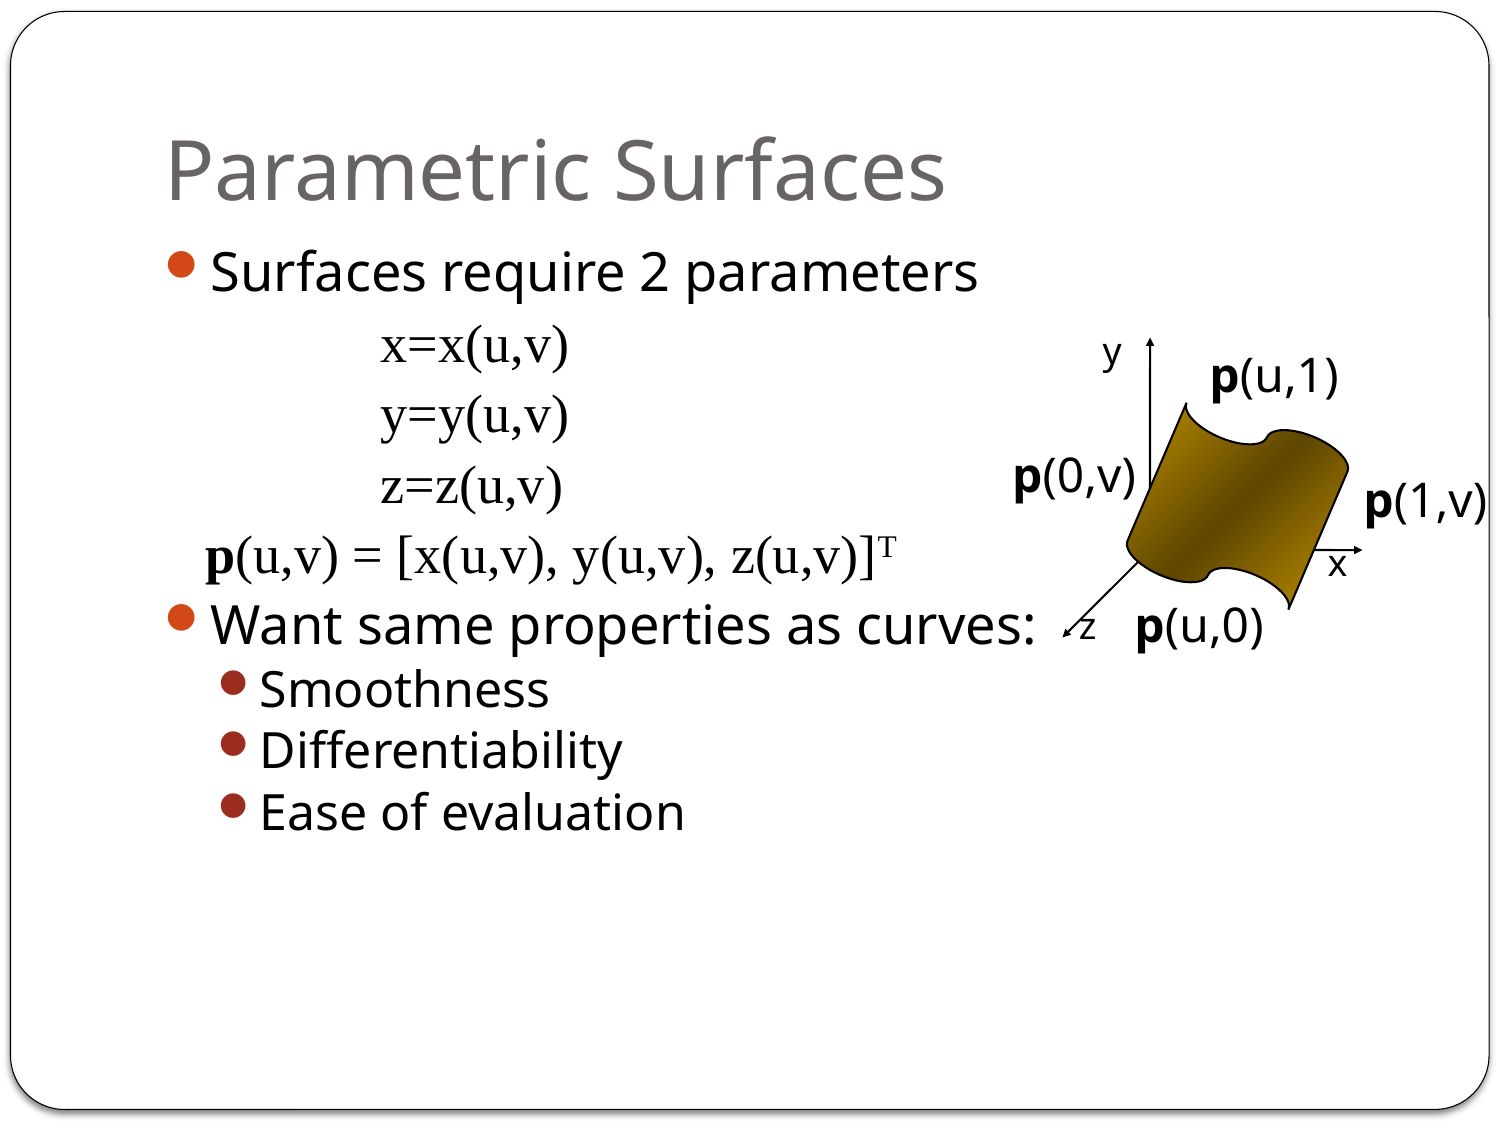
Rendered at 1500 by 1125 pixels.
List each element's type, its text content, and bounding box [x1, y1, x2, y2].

text_box p(u,1) [1194, 337, 1354, 410]
title Parametric Surfaces [150, 45, 1425, 233]
list Surfaces require 2 parameters x=x(u,v) y=y(u,v) z=z(u,v) p(u,v) = [x(u,v), y(u,v), z(u,v)]T Want same properties as curves: Smoothness Differentiability Ease of evaluation [150, 237, 1425, 988]
text_box y [1087, 319, 1137, 379]
text_box p(0,v) [997, 437, 1151, 510]
text_box x [1312, 531, 1363, 592]
text_box [1126, 402, 1348, 610]
text_box [1145, 337, 1155, 437]
text_box p(u,0) [1119, 587, 1279, 660]
text_box z [1063, 594, 1112, 654]
text_box p(1,v) [1348, 462, 1500, 535]
